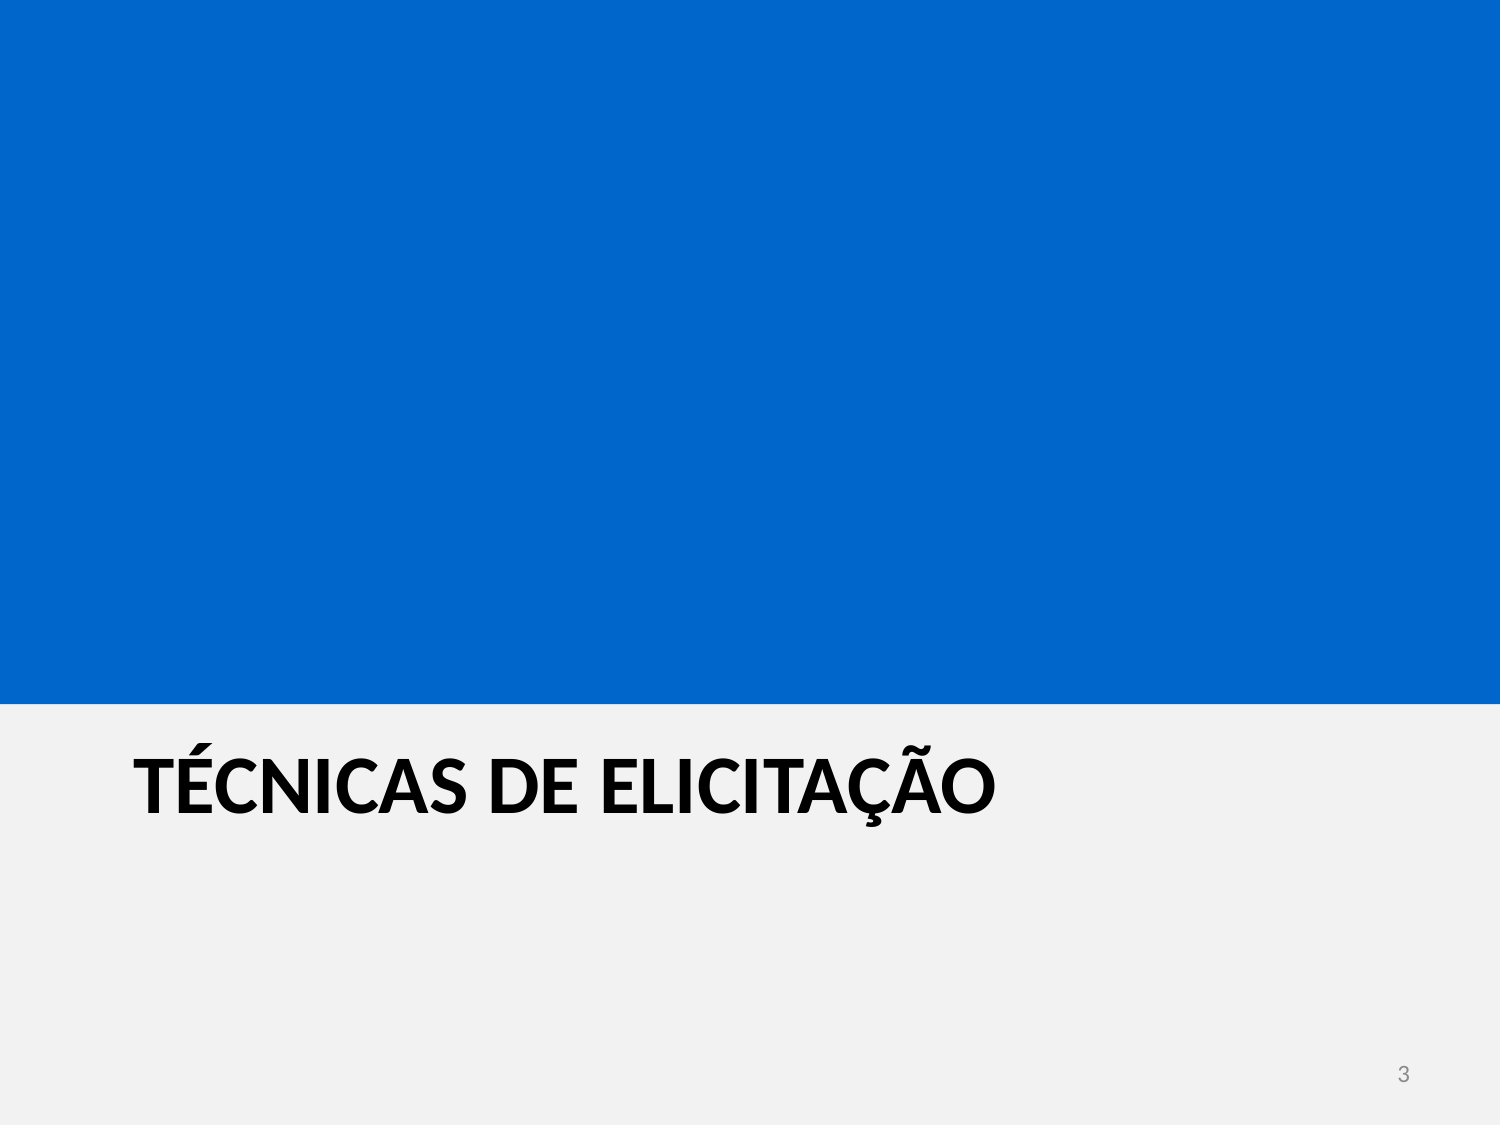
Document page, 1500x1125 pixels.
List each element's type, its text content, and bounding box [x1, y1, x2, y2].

title TÉCNICAS DE ELICITAÇÃO [118, 722, 1394, 947]
slide_number 3 [1074, 1042, 1425, 1103]
